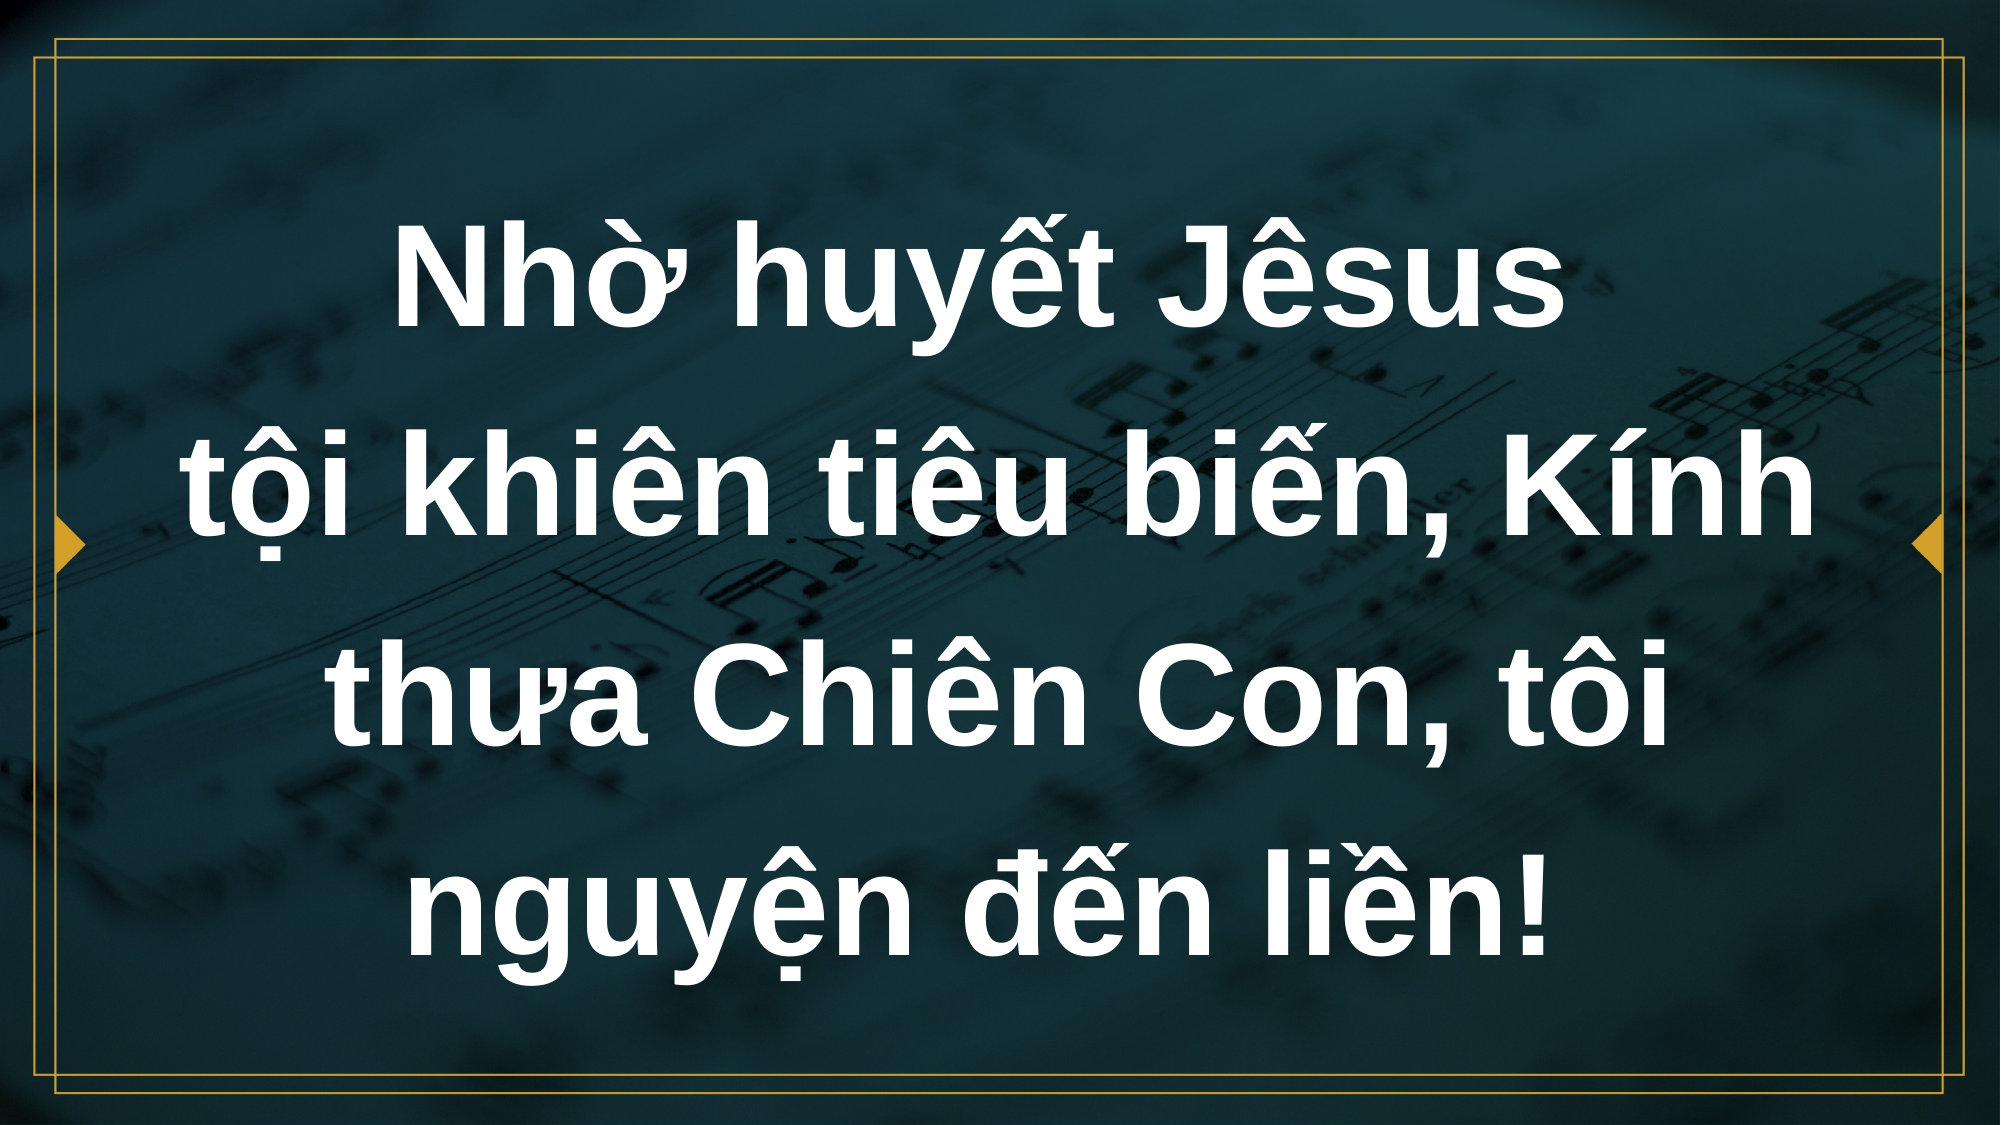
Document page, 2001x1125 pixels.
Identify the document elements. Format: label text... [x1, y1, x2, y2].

title Nhờ huyết Jêsus tội khiên tiêu biến, Kính thưa Chiên Con, tôi nguyện đến liền! [55, 53, 1945, 1077]
picture [0, 0, 2000, 1125]
